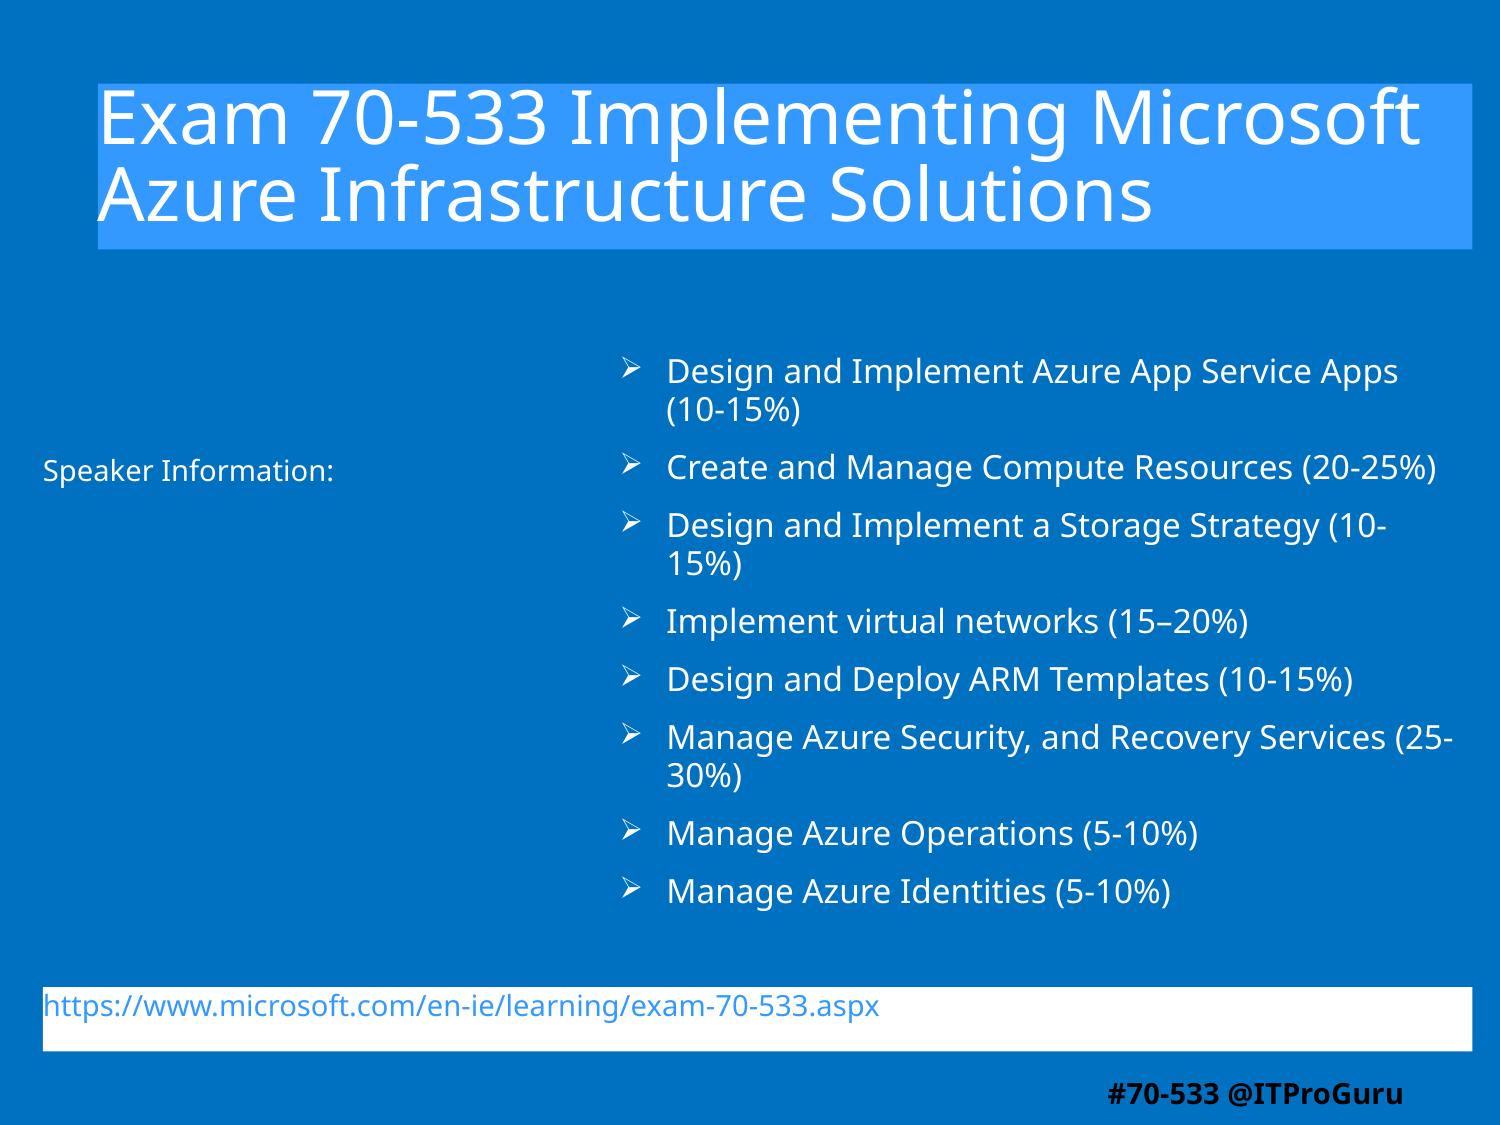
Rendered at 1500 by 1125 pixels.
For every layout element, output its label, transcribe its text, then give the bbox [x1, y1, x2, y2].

title Exam 70-533 Implementing Microsoft Azure Infrastructure Solutions [97, 83, 1473, 250]
list https://www.microsoft.com/en-ie/learning/exam-70-533.aspx [42, 986, 1473, 1052]
list Speaker Information: [42, 451, 575, 921]
subtitle Design and Implement Azure App Service Apps (10-15%) Create and Manage Compute Resources (20-25%) Design and Implement a Storage Strategy (10-15%) Implement virtual networks (15–20%) Design and Deploy ARM Templates (10-15%) Manage Azure Security, and Recovery Services (25-30%) Manage Azure Operations (5-10%) Manage Azure Identities (5-10%) [604, 345, 1473, 958]
